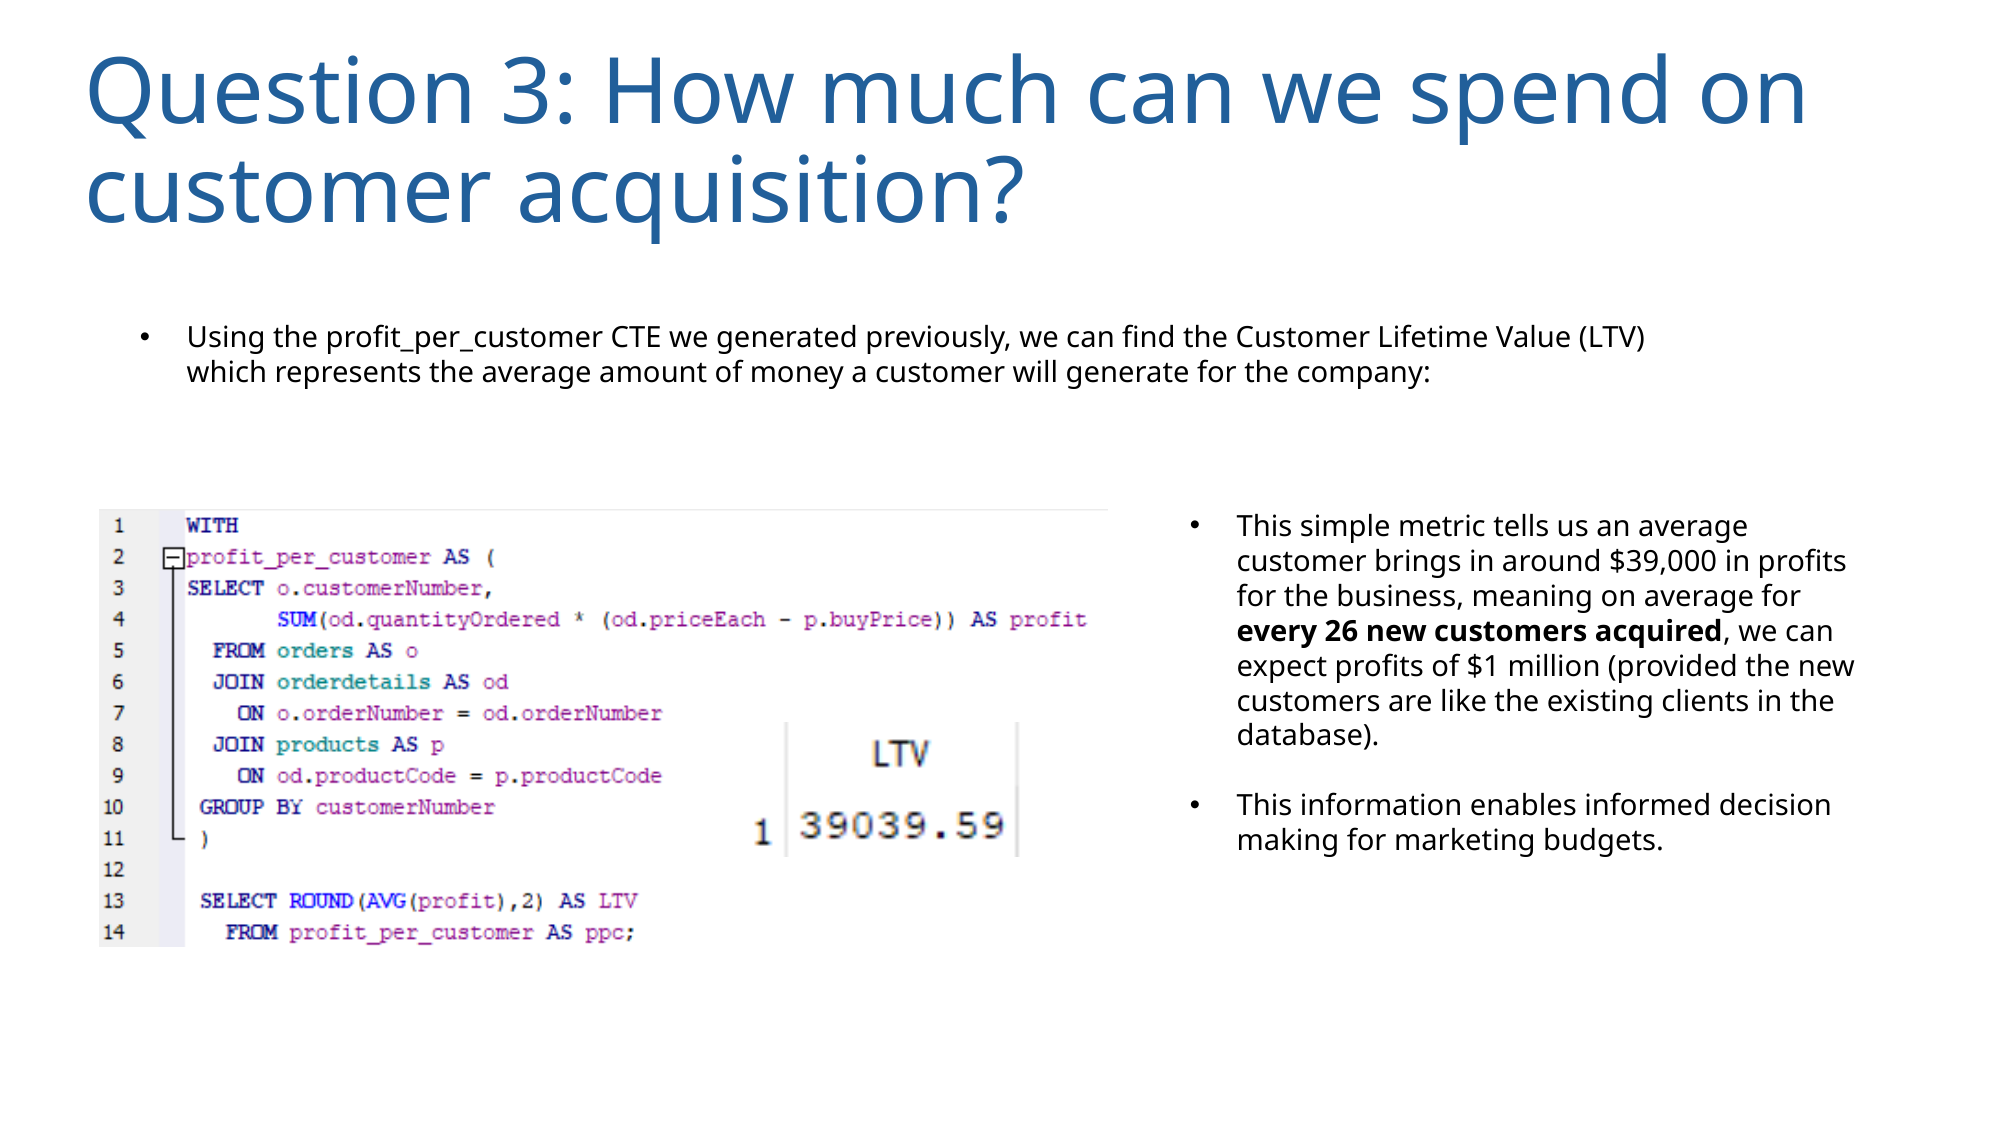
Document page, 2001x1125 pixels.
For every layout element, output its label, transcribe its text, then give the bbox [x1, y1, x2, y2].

text_box Using the profit_per_customer CTE we generated previously, we can find the Customer Lifetime Value (LTV) which represents the average amount of money a customer will generate for the company: [124, 311, 1697, 396]
picture [99, 509, 1108, 947]
title Question 3: How much can we spend on customer acquisition? [69, 34, 1950, 253]
text_box This simple metric tells us an average customer brings in around $39,000 in profits for the business, meaning on average for every 26 new customers acquired, we can expect profits of $1 million (provided the new customers are like the existing clients in the database). This information enables informed decision making for marketing budgets. [1174, 499, 1896, 864]
